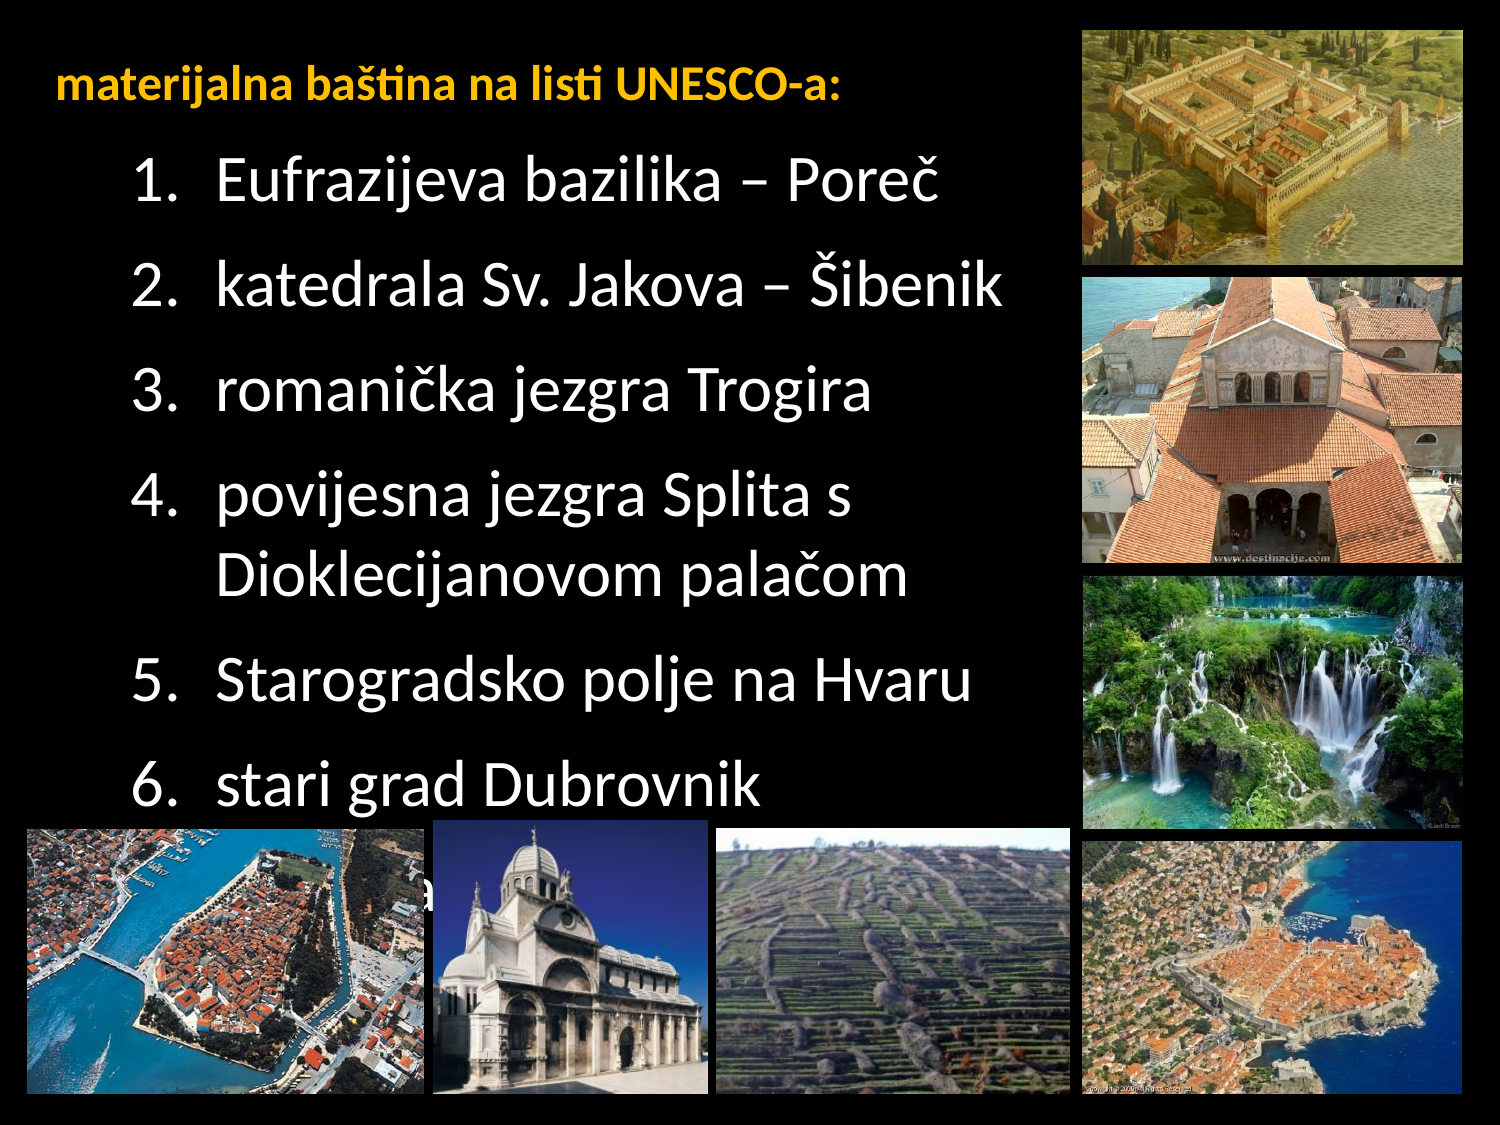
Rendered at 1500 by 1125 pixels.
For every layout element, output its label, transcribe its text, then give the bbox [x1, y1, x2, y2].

picture [1081, 30, 1463, 265]
picture [433, 820, 708, 1095]
picture [1081, 575, 1463, 829]
picture [1081, 277, 1463, 563]
subtitle materijalna baština na listi UNESCO-a: Eufrazijeva bazilika – Poreč katedrala Sv. Jakova – Šibenik romanička jezgra Trogira povijesna jezgra Splita s Dioklecijanovom palačom Starogradsko polje na Hvaru stari grad Dubrovnik Plitvička jezera [41, 42, 1046, 764]
picture [1081, 840, 1463, 1095]
picture [716, 828, 1070, 1095]
picture [27, 829, 425, 1095]
